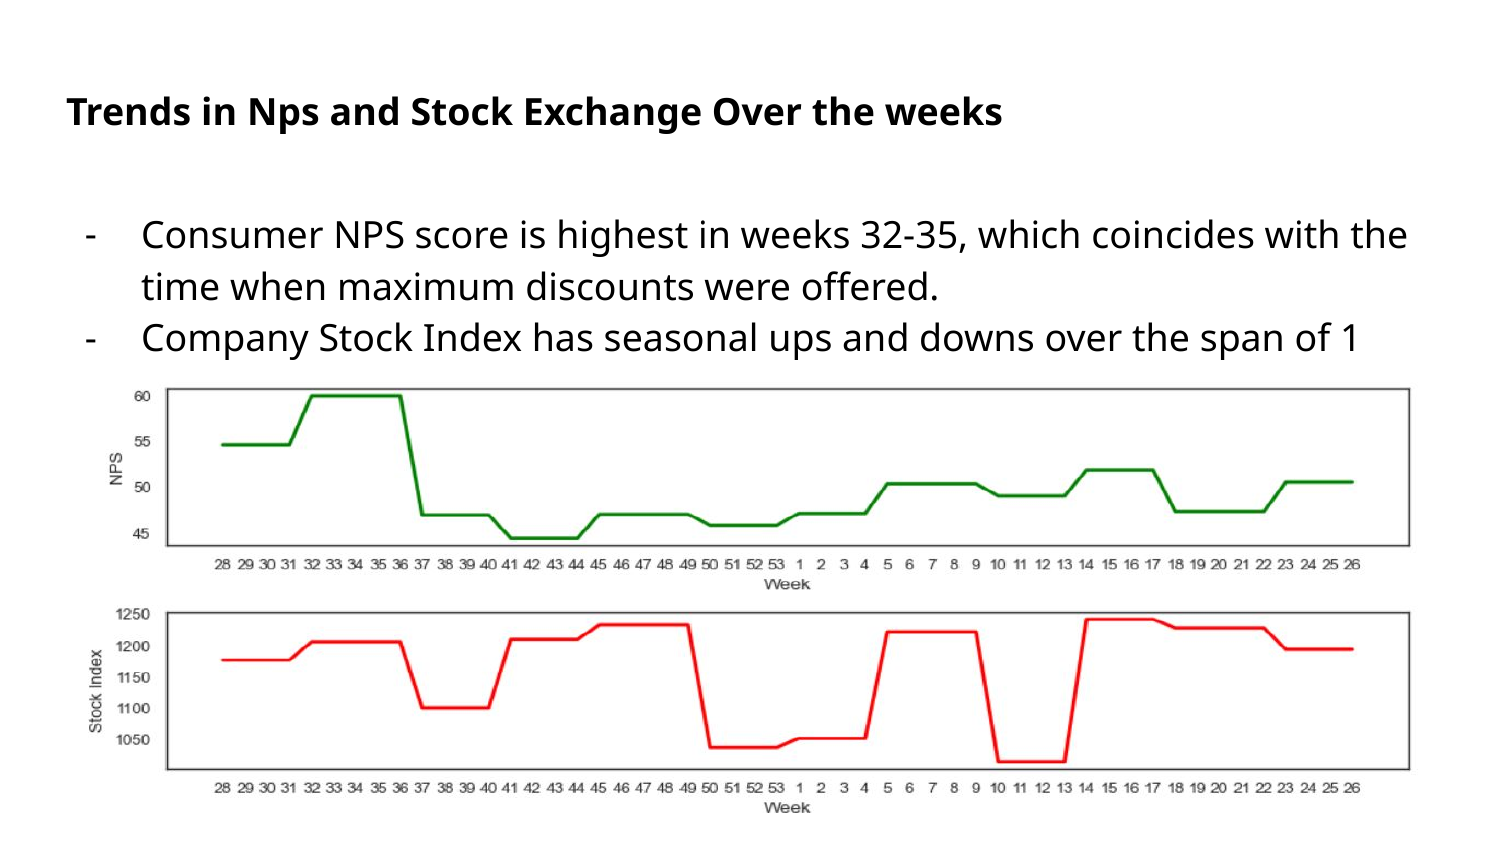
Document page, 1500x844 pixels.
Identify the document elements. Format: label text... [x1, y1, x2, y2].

title Trends in Nps and Stock Exchange Over the weeks [51, 72, 1449, 176]
picture [62, 373, 1438, 828]
list Consumer NPS score is highest in weeks 32-35, which coincides with the time when maximum discounts were offered. Company Stock Index has seasonal ups and downs over the span of 1 year [51, 189, 1449, 581]
